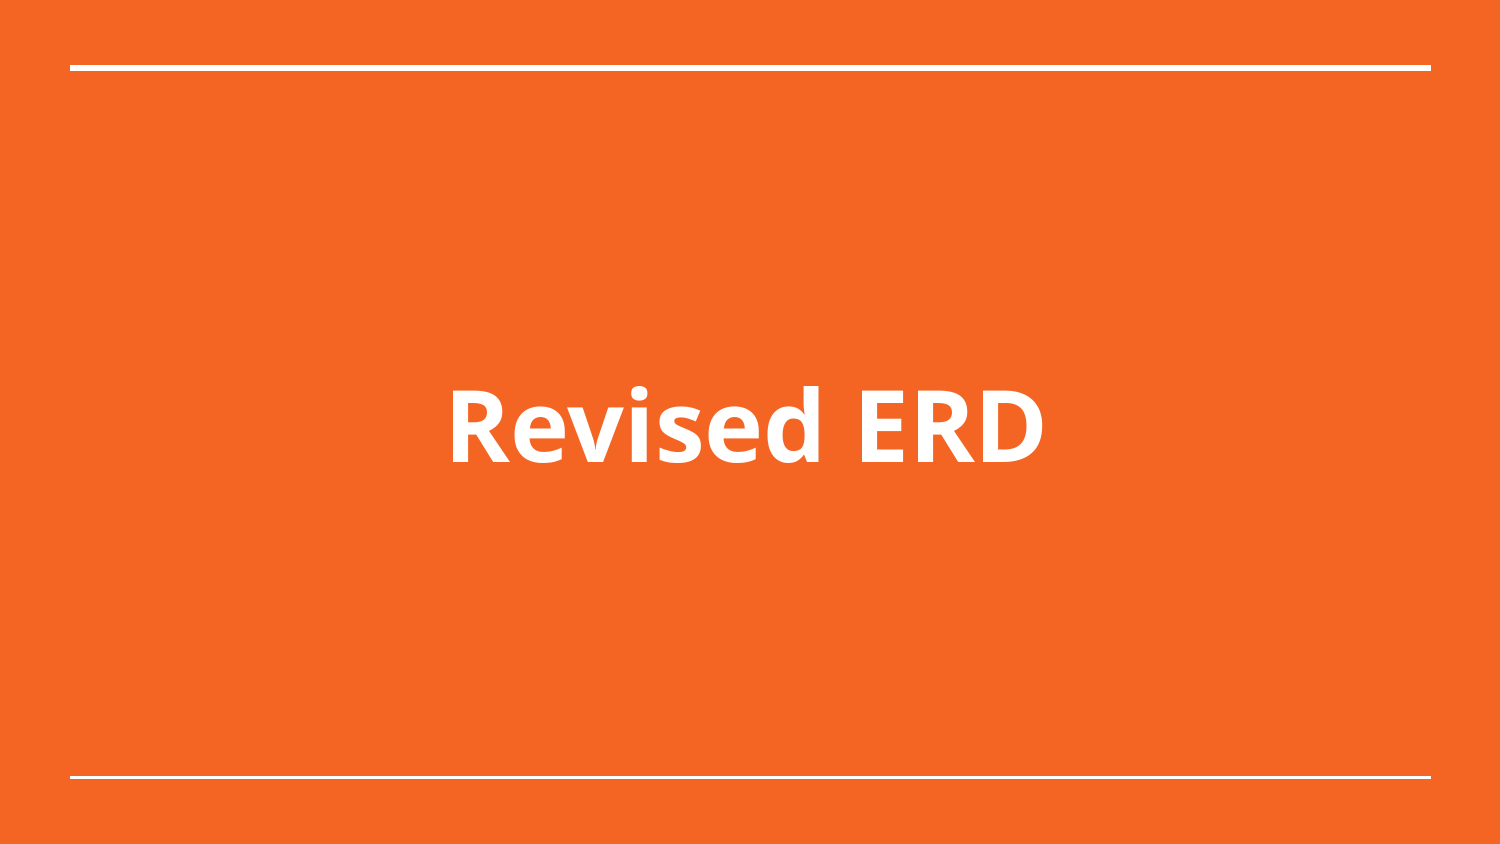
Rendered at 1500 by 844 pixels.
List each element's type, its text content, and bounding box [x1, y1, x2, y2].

title Revised ERD [66, 296, 1428, 550]
